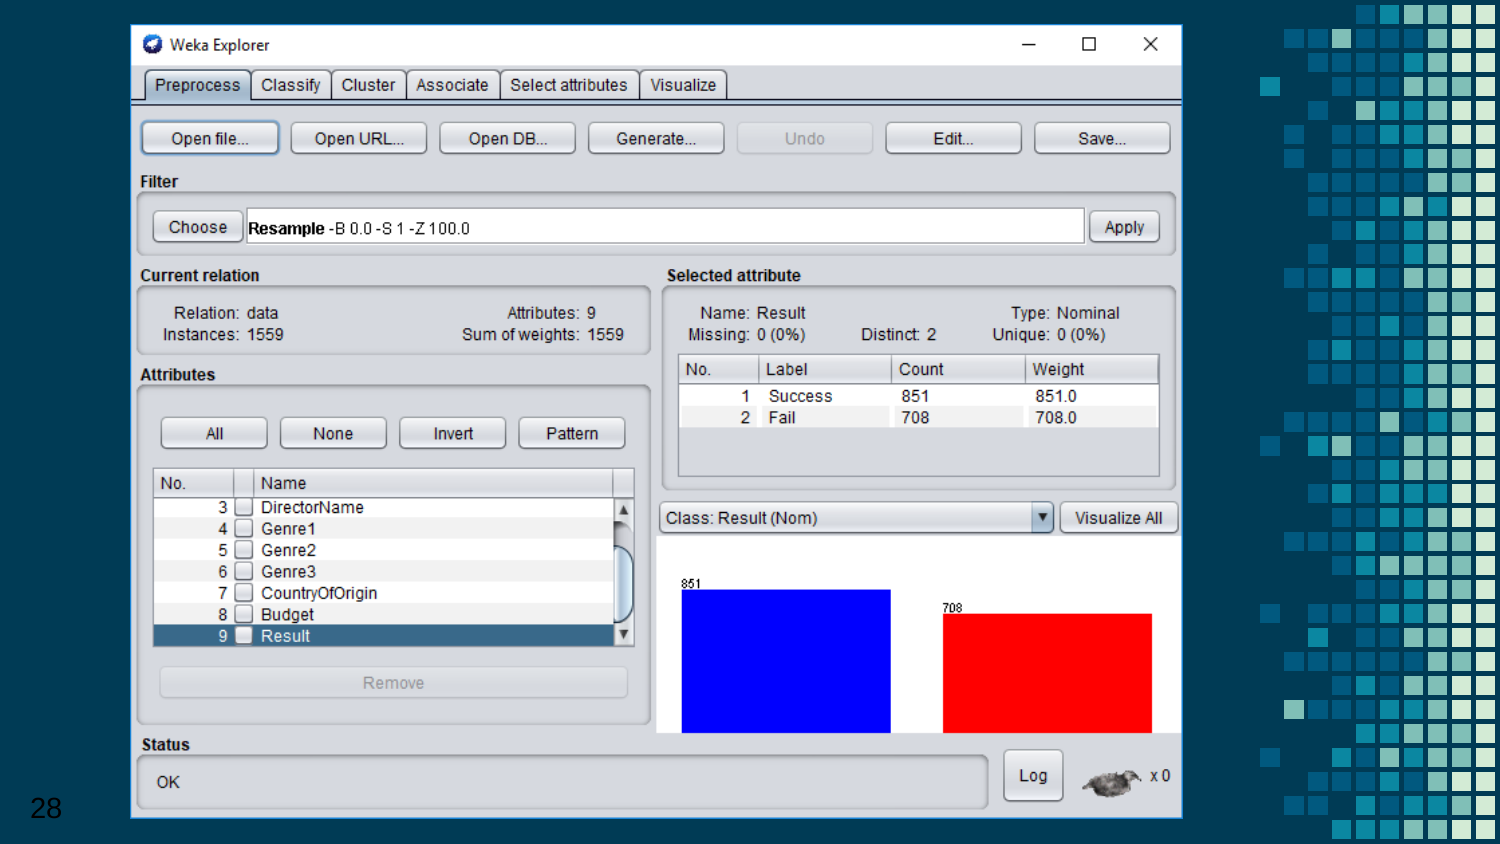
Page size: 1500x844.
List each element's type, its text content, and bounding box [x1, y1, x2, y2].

slide_number 28 [15, 774, 105, 839]
picture [131, 25, 1182, 818]
